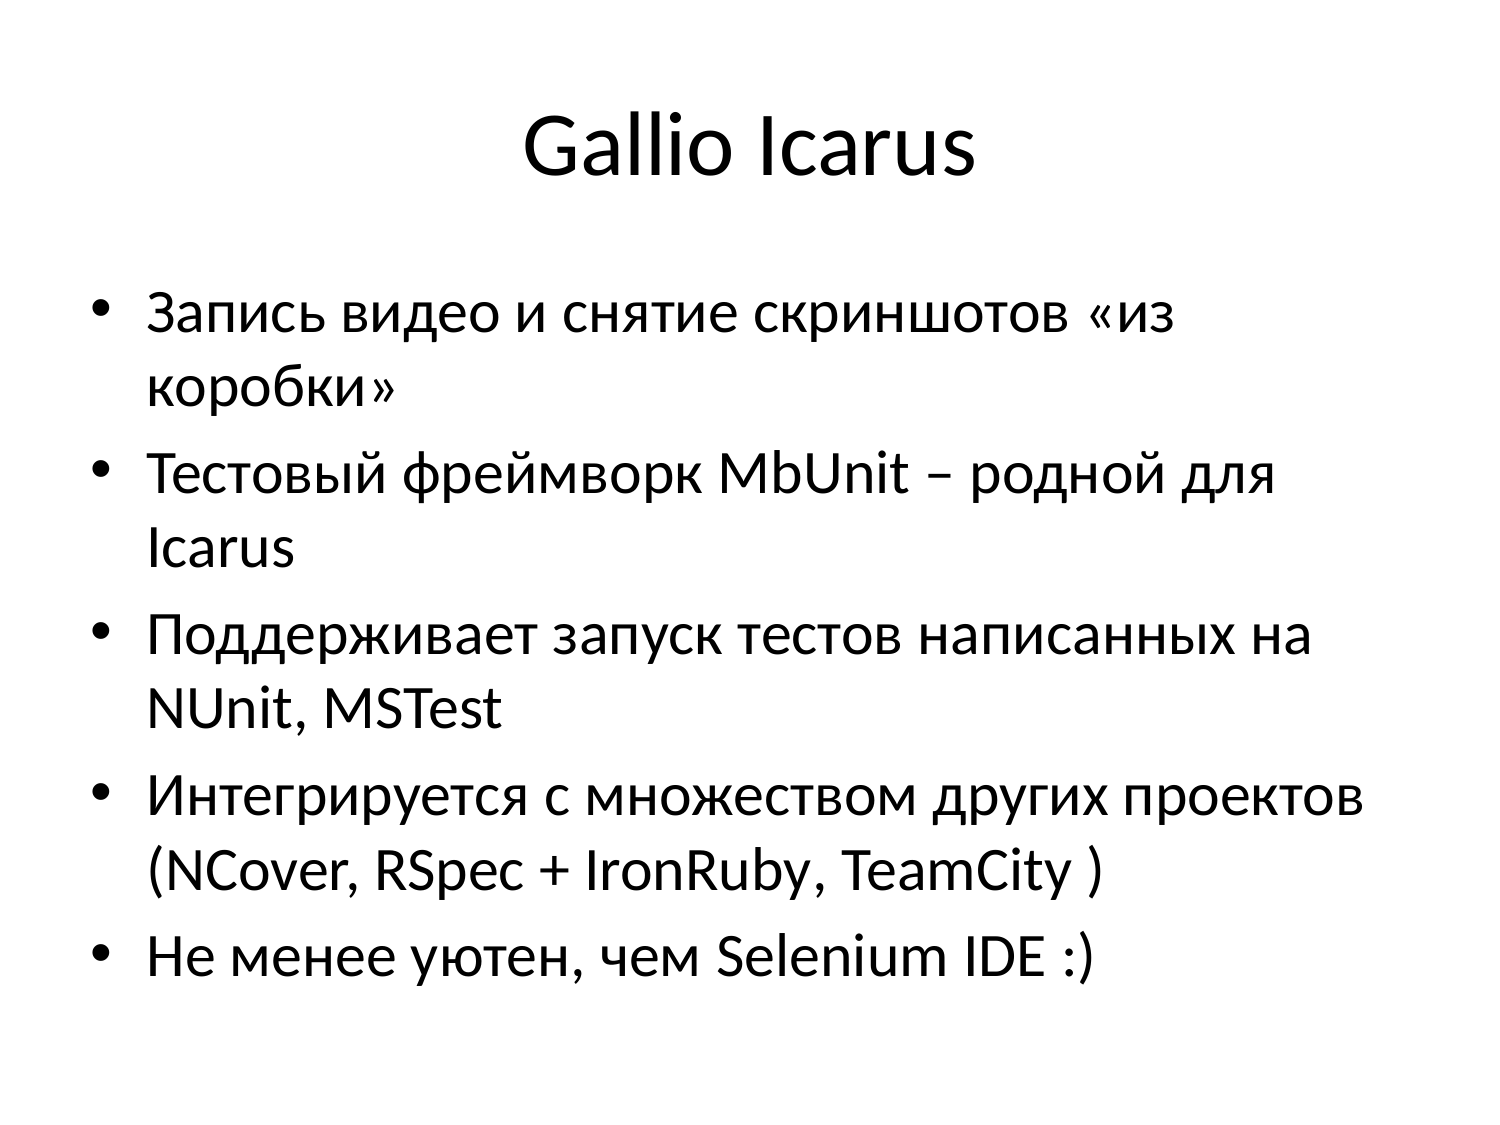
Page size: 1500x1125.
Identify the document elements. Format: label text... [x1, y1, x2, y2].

title Gallio Icarus [75, 45, 1425, 233]
list Запись видео и снятие скриншотов «из коробки» Тестовый фреймворк MbUnit – родной для Icarus Поддерживает запуск тестов написанных на NUnit, MSTest Интегрируется с множеством других проектов (NCover, RSpec + IronRuby, TeamCity ) Не менее уютен, чем Selenium IDE :) [75, 262, 1425, 1005]
